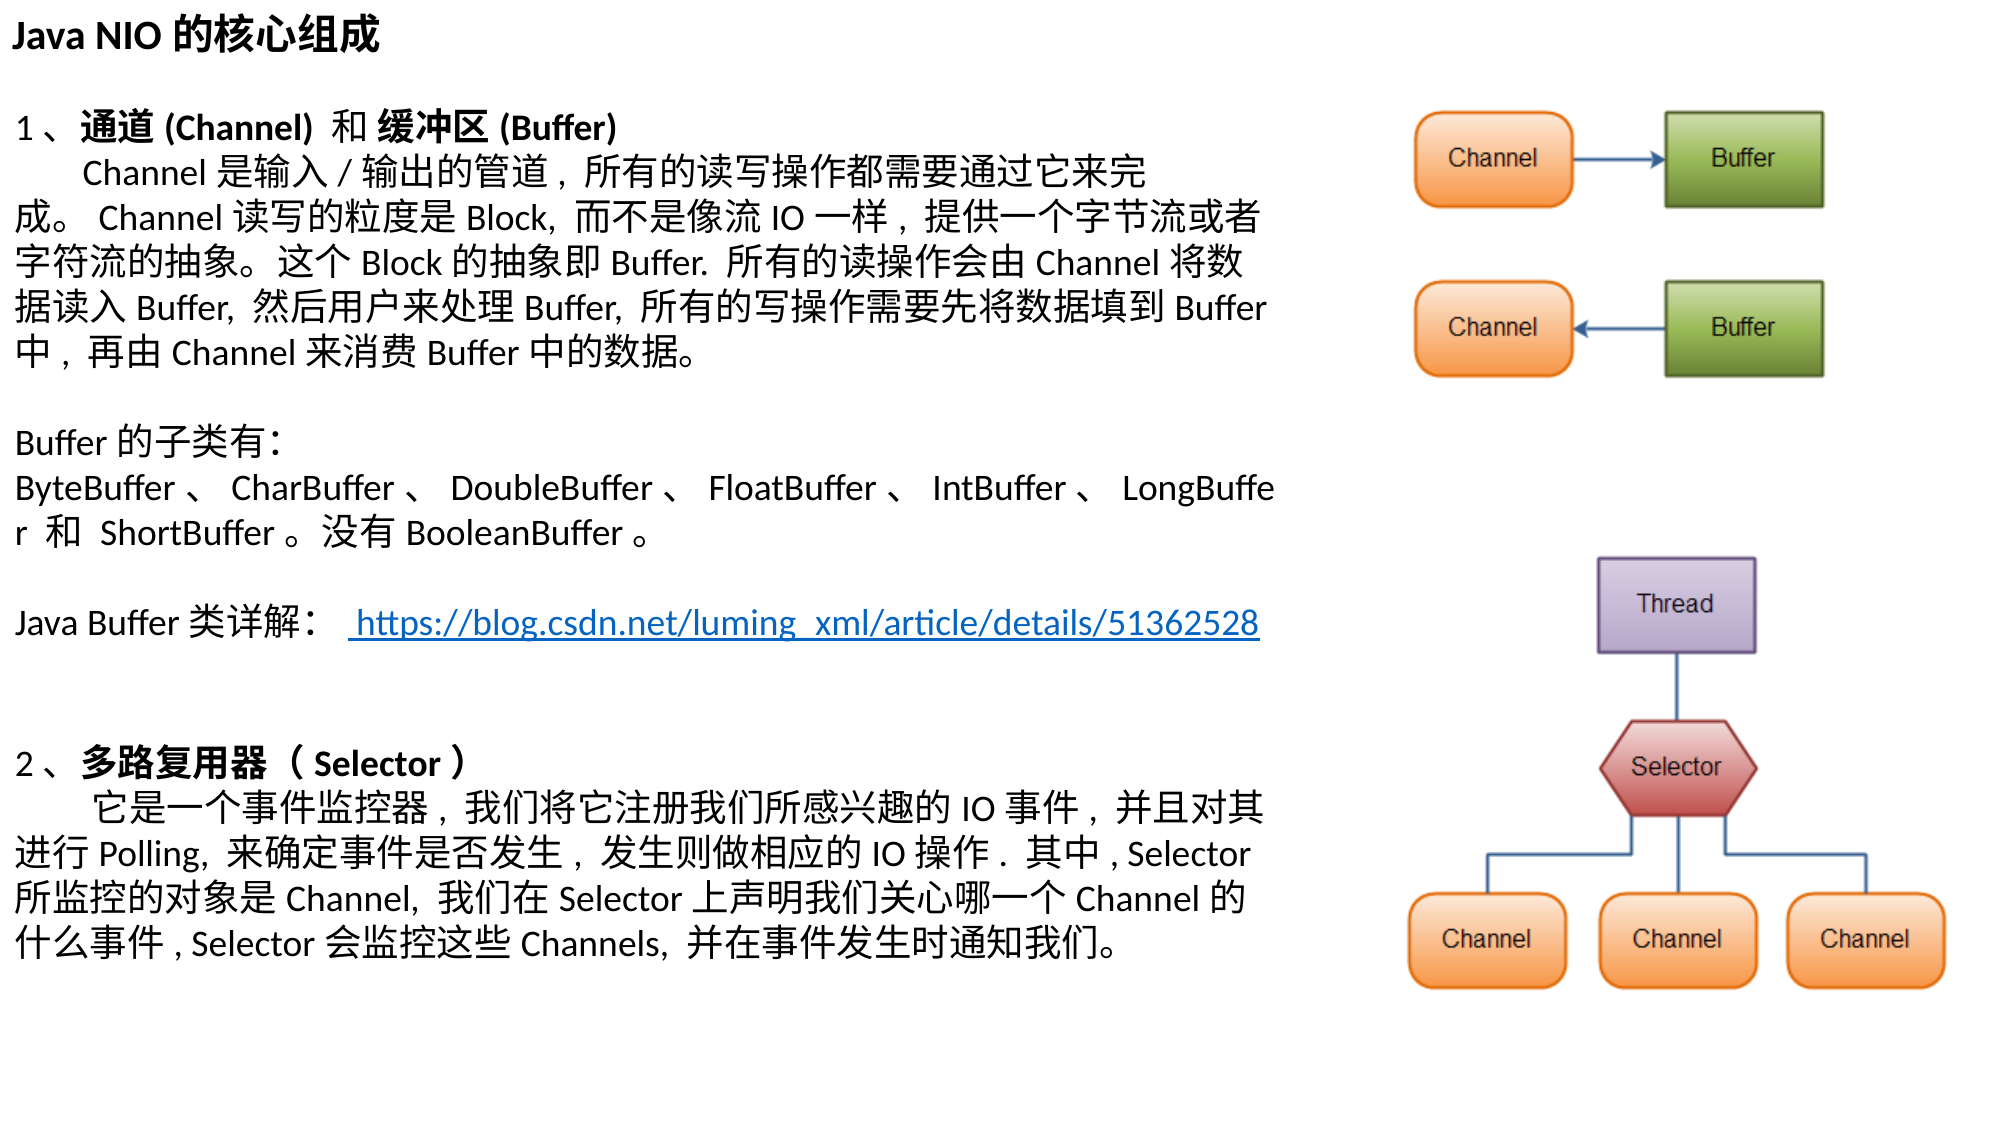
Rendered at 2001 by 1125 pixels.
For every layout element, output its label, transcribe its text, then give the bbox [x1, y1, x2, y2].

text_box 1、通道(Channel) 和 缓冲区(Buffer) Channel是输入/输出的管道, 所有的读写操作都需要通过它来完成。Channel读写的粒度是Block, 而不是像流IO一样, 提供一个字节流或者字符流的抽象。这个Block的抽象即Buffer. 所有的读操作会由Channel将数据读入Buffer, 然后用户来处理Buffer, 所有的写操作需要先将数据填到Buffer中, 再由Channel来消费Buffer中的数据。 Buffer的子类有：ByteBuffer、CharBuffer、DoubleBuffer、FloatBuffer、IntBuffer、LongBuffer 和 ShortBuffer。没有BooleanBuffer。 Java Buffer类详解： https://blog.csdn.net/luming_xml/article/details/51362528 [0, 95, 1292, 651]
picture [1362, 514, 2000, 1020]
text_box 2、多路复用器（Selector） 它是一个事件监控器, 我们将它注册我们所感兴趣的IO事件, 并且对其进行Polling, 来确定事件是否发生, 发生则做相应的IO操作. 其中, Selector所监控的对象是Channel, 我们在Selector上声明我们关心哪一个Channel的什么事件, Selector会监控这些Channels, 并在事件发生时通知我们。 [0, 731, 1292, 972]
text_box Java NIO的核心组成 [0, 0, 396, 65]
picture [1362, 65, 1891, 427]
